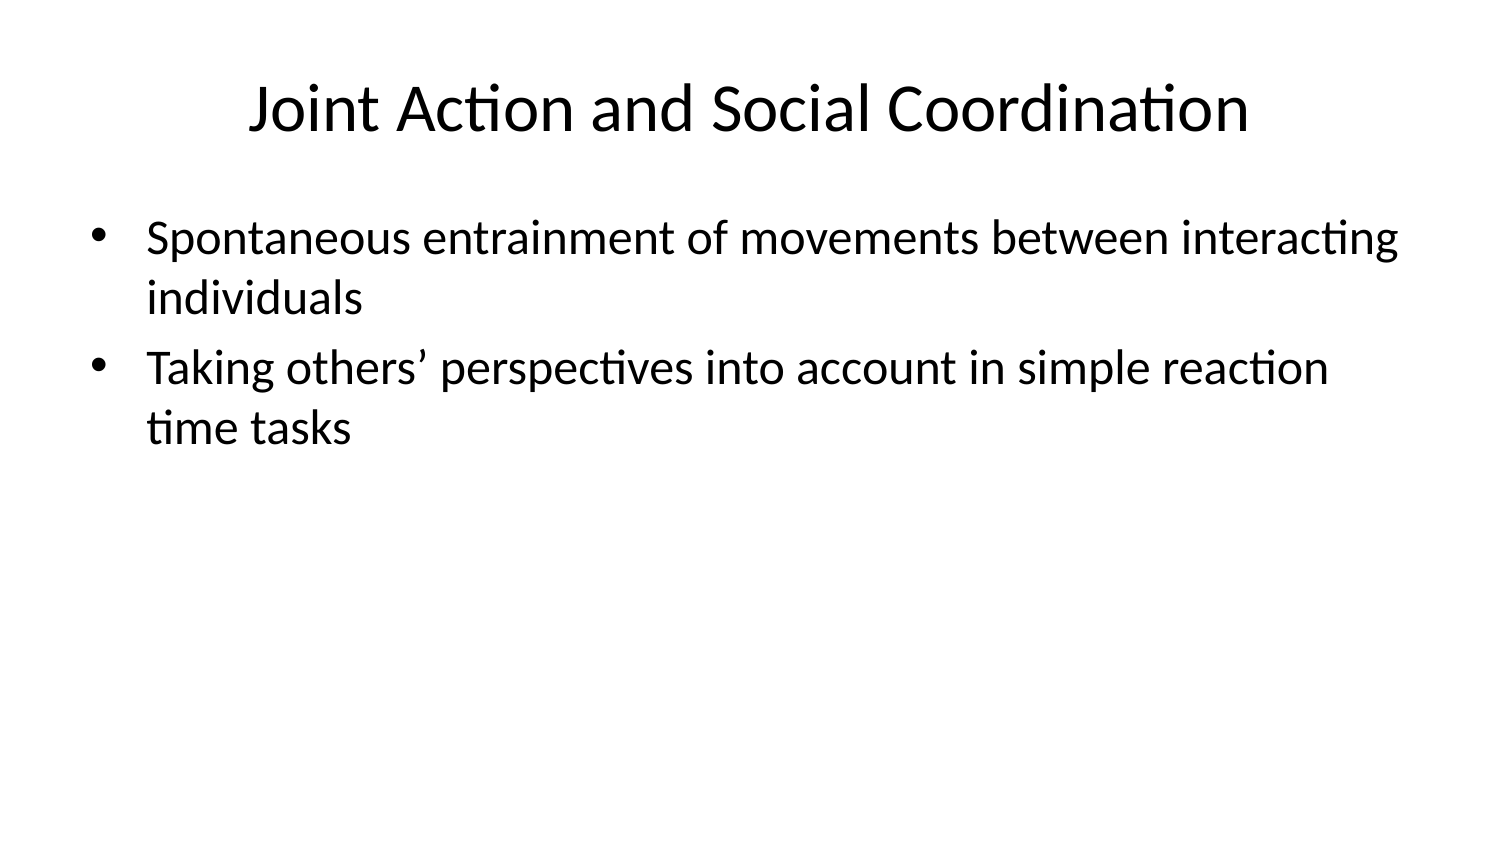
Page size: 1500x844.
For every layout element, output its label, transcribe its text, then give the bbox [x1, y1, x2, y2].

list Spontaneous entrainment of movements between interacting individuals Taking others’ perspectives into account in simple reaction time tasks [75, 196, 1425, 754]
title Joint Action and Social Coordination [75, 33, 1425, 175]
